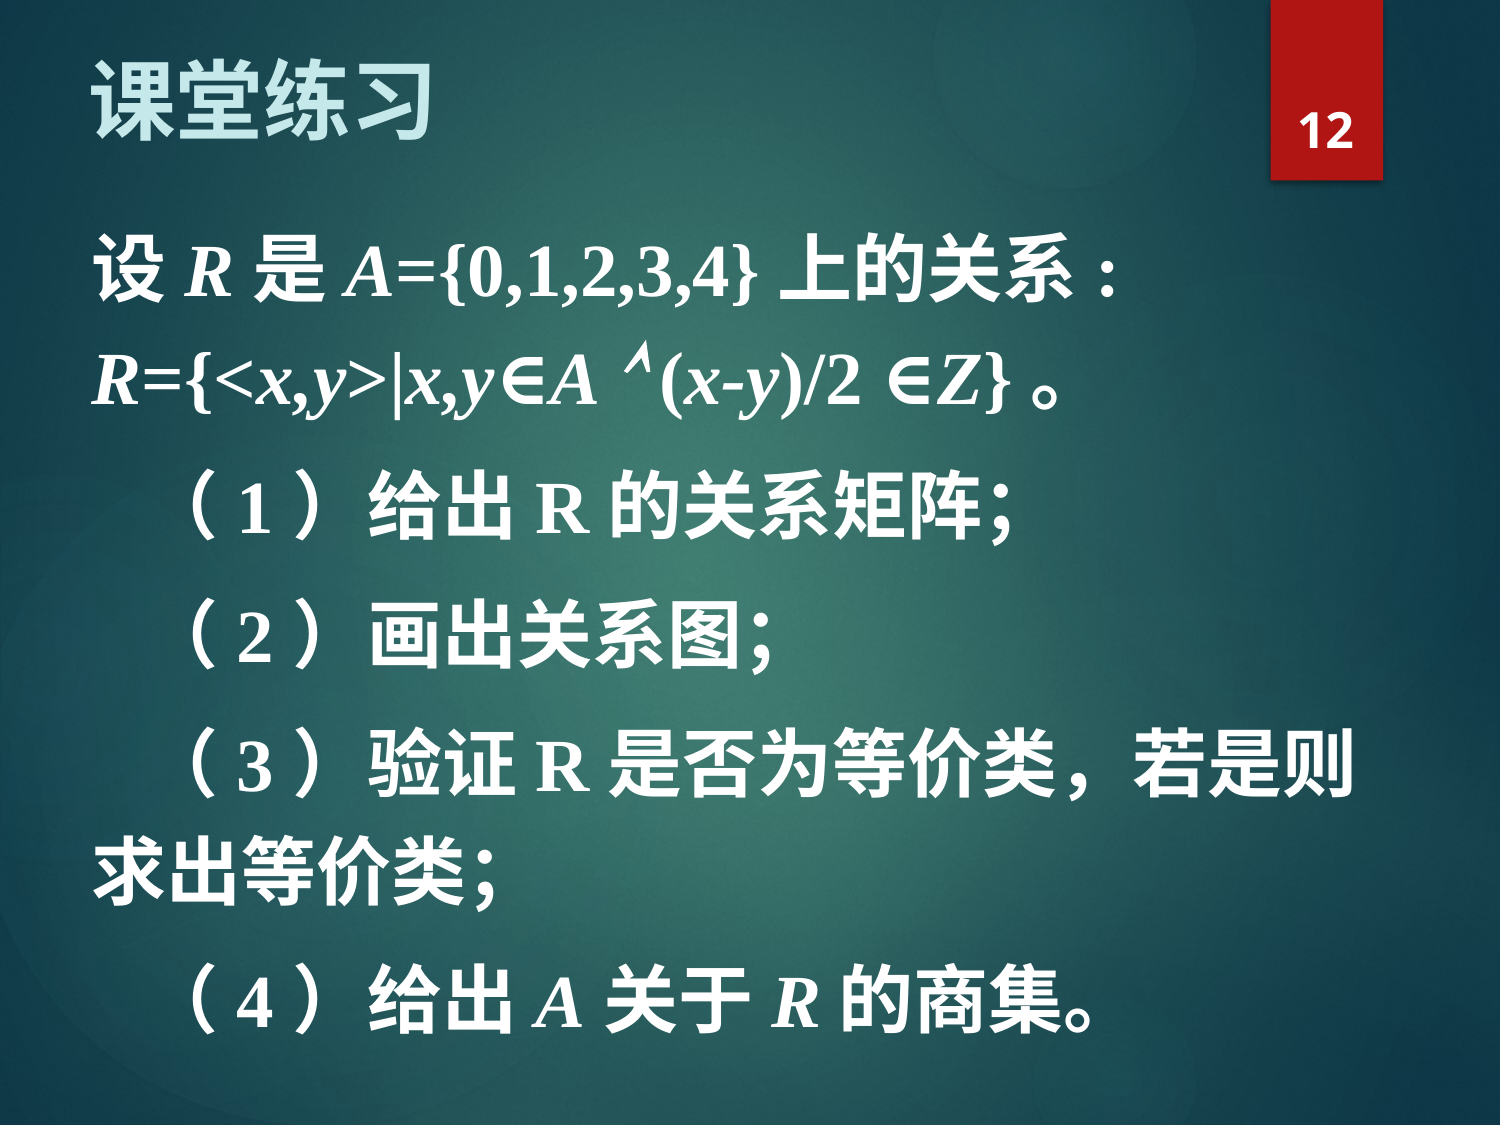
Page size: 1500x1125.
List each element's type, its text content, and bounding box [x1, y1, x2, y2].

slide_number 12 [1273, 48, 1377, 175]
picture [0, 0, 1500, 1125]
title 课堂练习 [72, 38, 1424, 213]
list 设R是A={0,1,2,3,4}上的关系: R={<x,y>|x,y∈A  (x-y)/2 ∈Z}。 （1）给出R的关系矩阵； （2）画出关系图； （3）验证R是否为等价类，若是则求出等价类； （4）给出A关于R的商集。 [76, 196, 1428, 1077]
